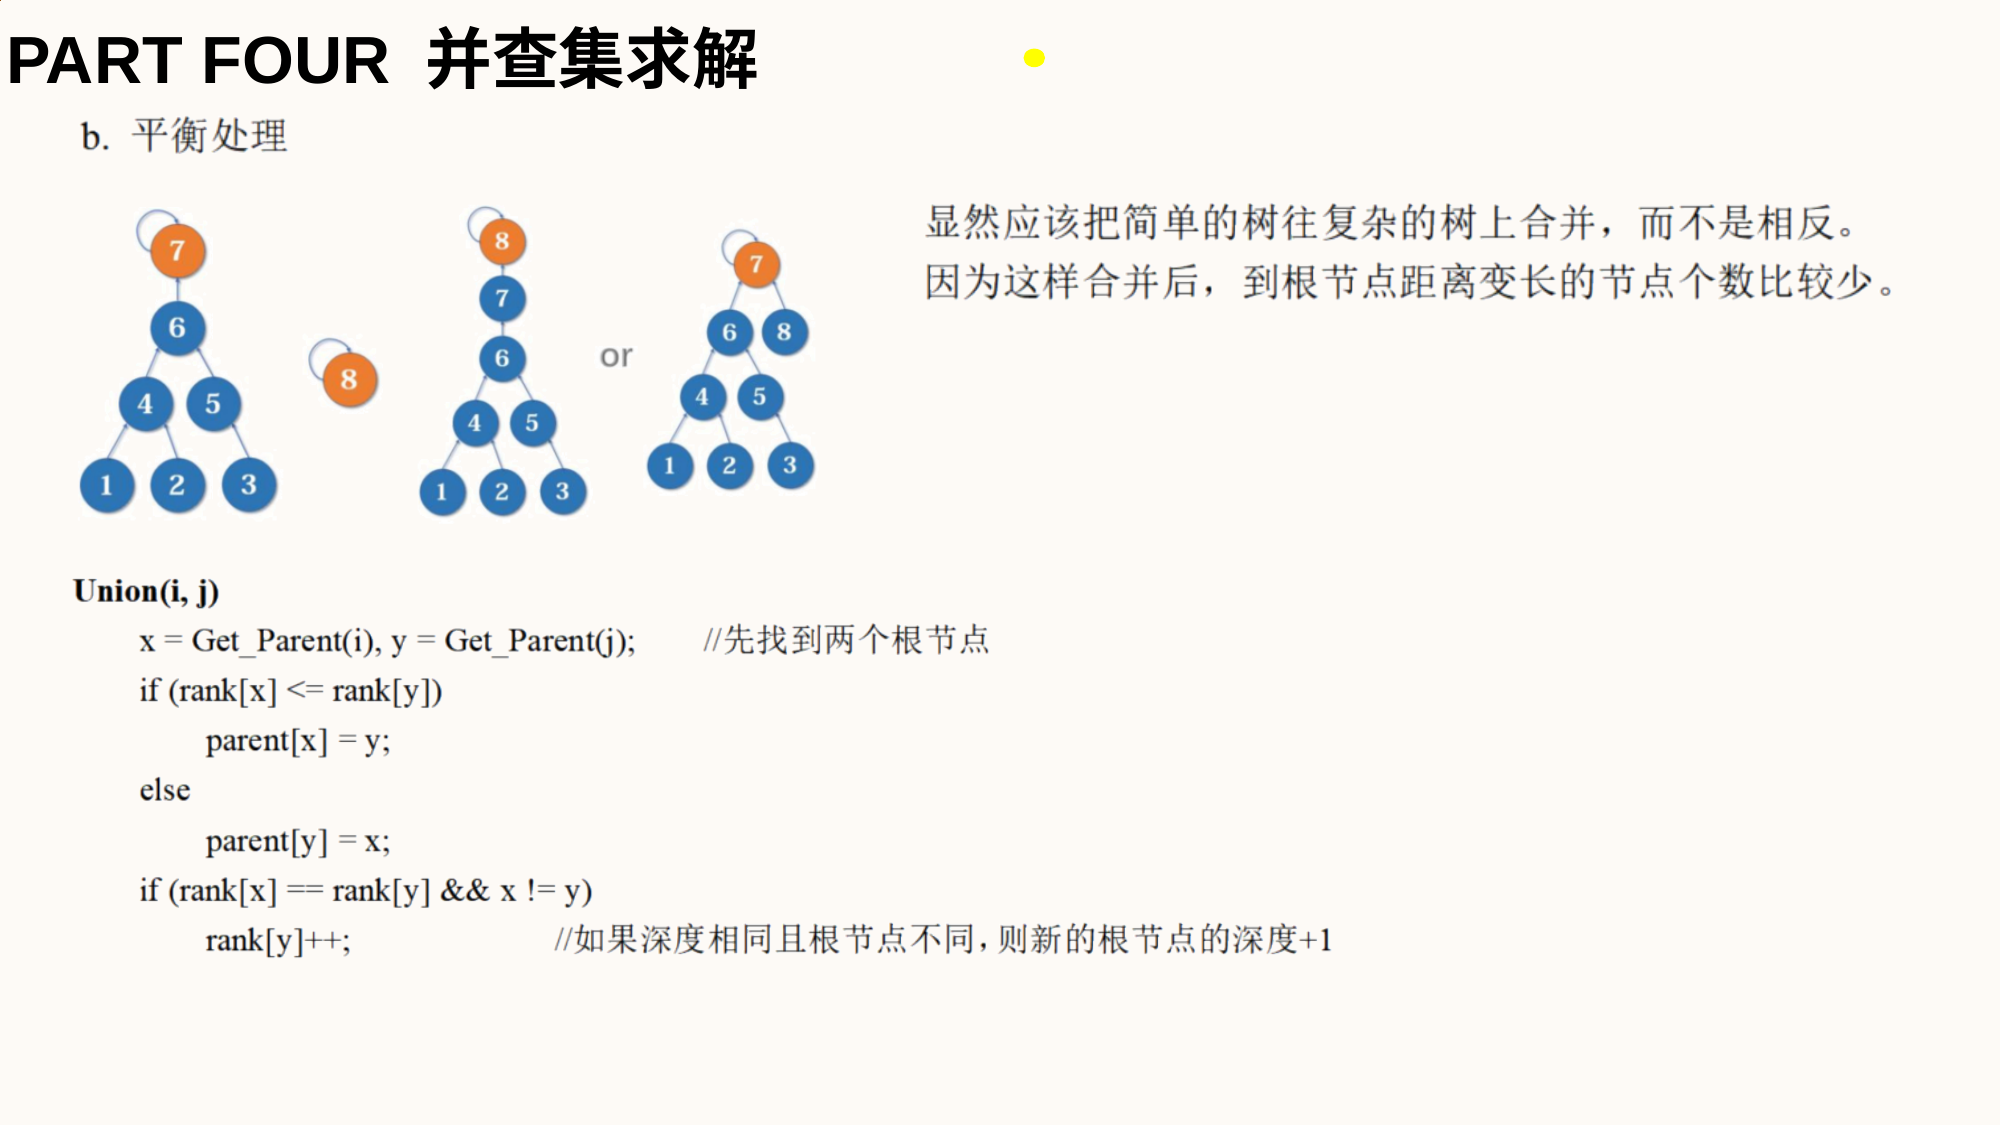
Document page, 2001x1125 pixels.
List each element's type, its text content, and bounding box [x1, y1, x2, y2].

picture [60, 562, 1353, 981]
picture [60, 105, 303, 167]
text_box [1022, 47, 1047, 69]
text_box PART FOUR 并查集求解 [0, 9, 774, 105]
picture [60, 197, 1900, 531]
